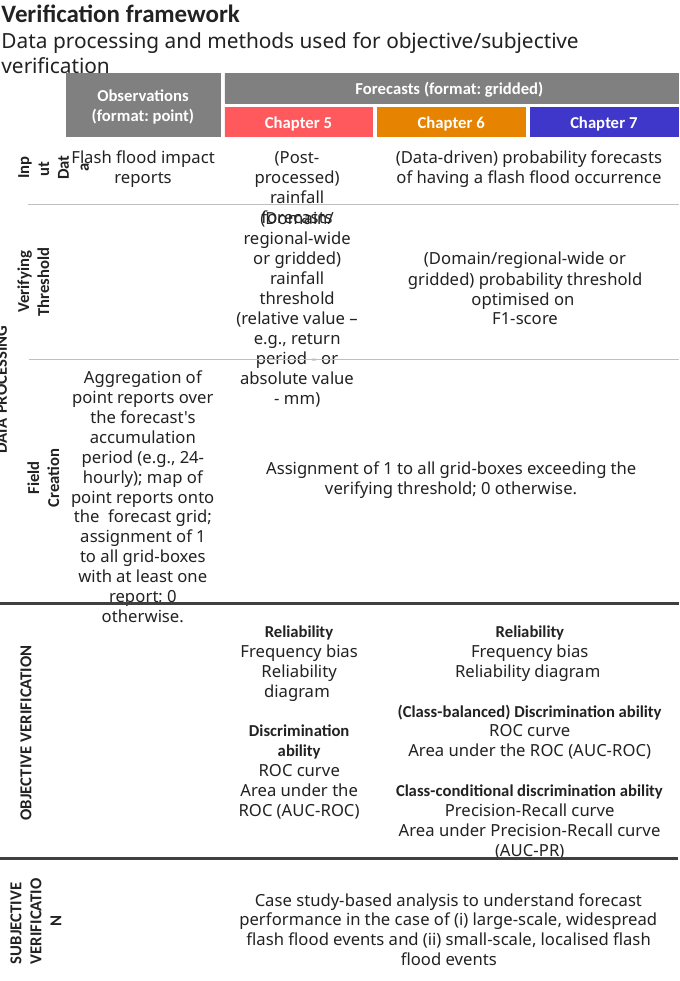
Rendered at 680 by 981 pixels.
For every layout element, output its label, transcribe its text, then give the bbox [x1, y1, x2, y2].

text_box Assignment of 1 to all grid-boxes exceeding the verifying threshold; 0 otherwise. [224, 450, 678, 505]
text_box Flash flood impact reports [76, 139, 223, 195]
text_box Aggregation of point reports over the forecast's accumulation period (e.g., 24-hourly); map of point reports onto the forecast grid; assignment of 1 to all grid-boxes with at least one report; 0 otherwise. [56, 360, 230, 602]
text_box Chapter 7 [529, 106, 679, 138]
text_box Field Creation [15, 417, 56, 539]
text_box DATA PROCESSING [0, 184, 34, 595]
text_box Verifying Threshold [5, 221, 76, 342]
text_box Input Data [5, 139, 76, 196]
text_box (Data-driven) probability forecasts of having a flash flood occurrence [379, 139, 680, 195]
text_box Observations (format: point) [65, 72, 221, 138]
text_box Forecasts (format: gridded) [223, 72, 679, 104]
text_box SUBJECTIVE VERIFICATION [0, 860, 69, 981]
text_box Chapter 5 [223, 106, 374, 138]
text_box Verification framework Data processing and methods used for objective/subjective verification [0, 0, 680, 85]
text_box Reliability Frequency bias Reliability diagram (Class-balanced) Discrimination ability ROC curve Area under the ROC (AUC-ROC) Class-conditional discrimination ability Precision-Recall curve Area under Precision-Recall curve (AUC-PR) [366, 613, 680, 868]
text_box Chapter 6 [376, 106, 527, 138]
text_box (Domain/regional-wide or gridded) probability threshold optimised on F1-score [375, 240, 675, 336]
text_box Aggregation of point reports over the forecast's accumulation period (e.g., 24-hourly); map of point reports onto the forecast grid; assignment of 1 to all grid-boxes with at least one report; 0 otherwise. [56, 605, 230, 634]
text_box Case study-based analysis to understand forecast performance in the case of (i) large-scale, widespread flash flood events and (ii) small-scale, localised flash flood events [212, 881, 680, 977]
text_box (Post-processed) rainfall forecasts [223, 139, 371, 200]
text_box OBJECTIVE VERIFICATION [7, 615, 58, 851]
text_box (Domain/regional-wide or gridded) rainfall threshold (relative value – e.g., return period - or absolute value - mm) [230, 360, 374, 415]
text_box Reliability Frequency bias Reliability diagram Discrimination ability ROC curve Area under the ROC (AUC-ROC) [212, 613, 366, 828]
text_box (Domain/regional-wide or gridded) rainfall threshold (relative value – e.g., return period - or absolute value - mm) [221, 205, 374, 358]
